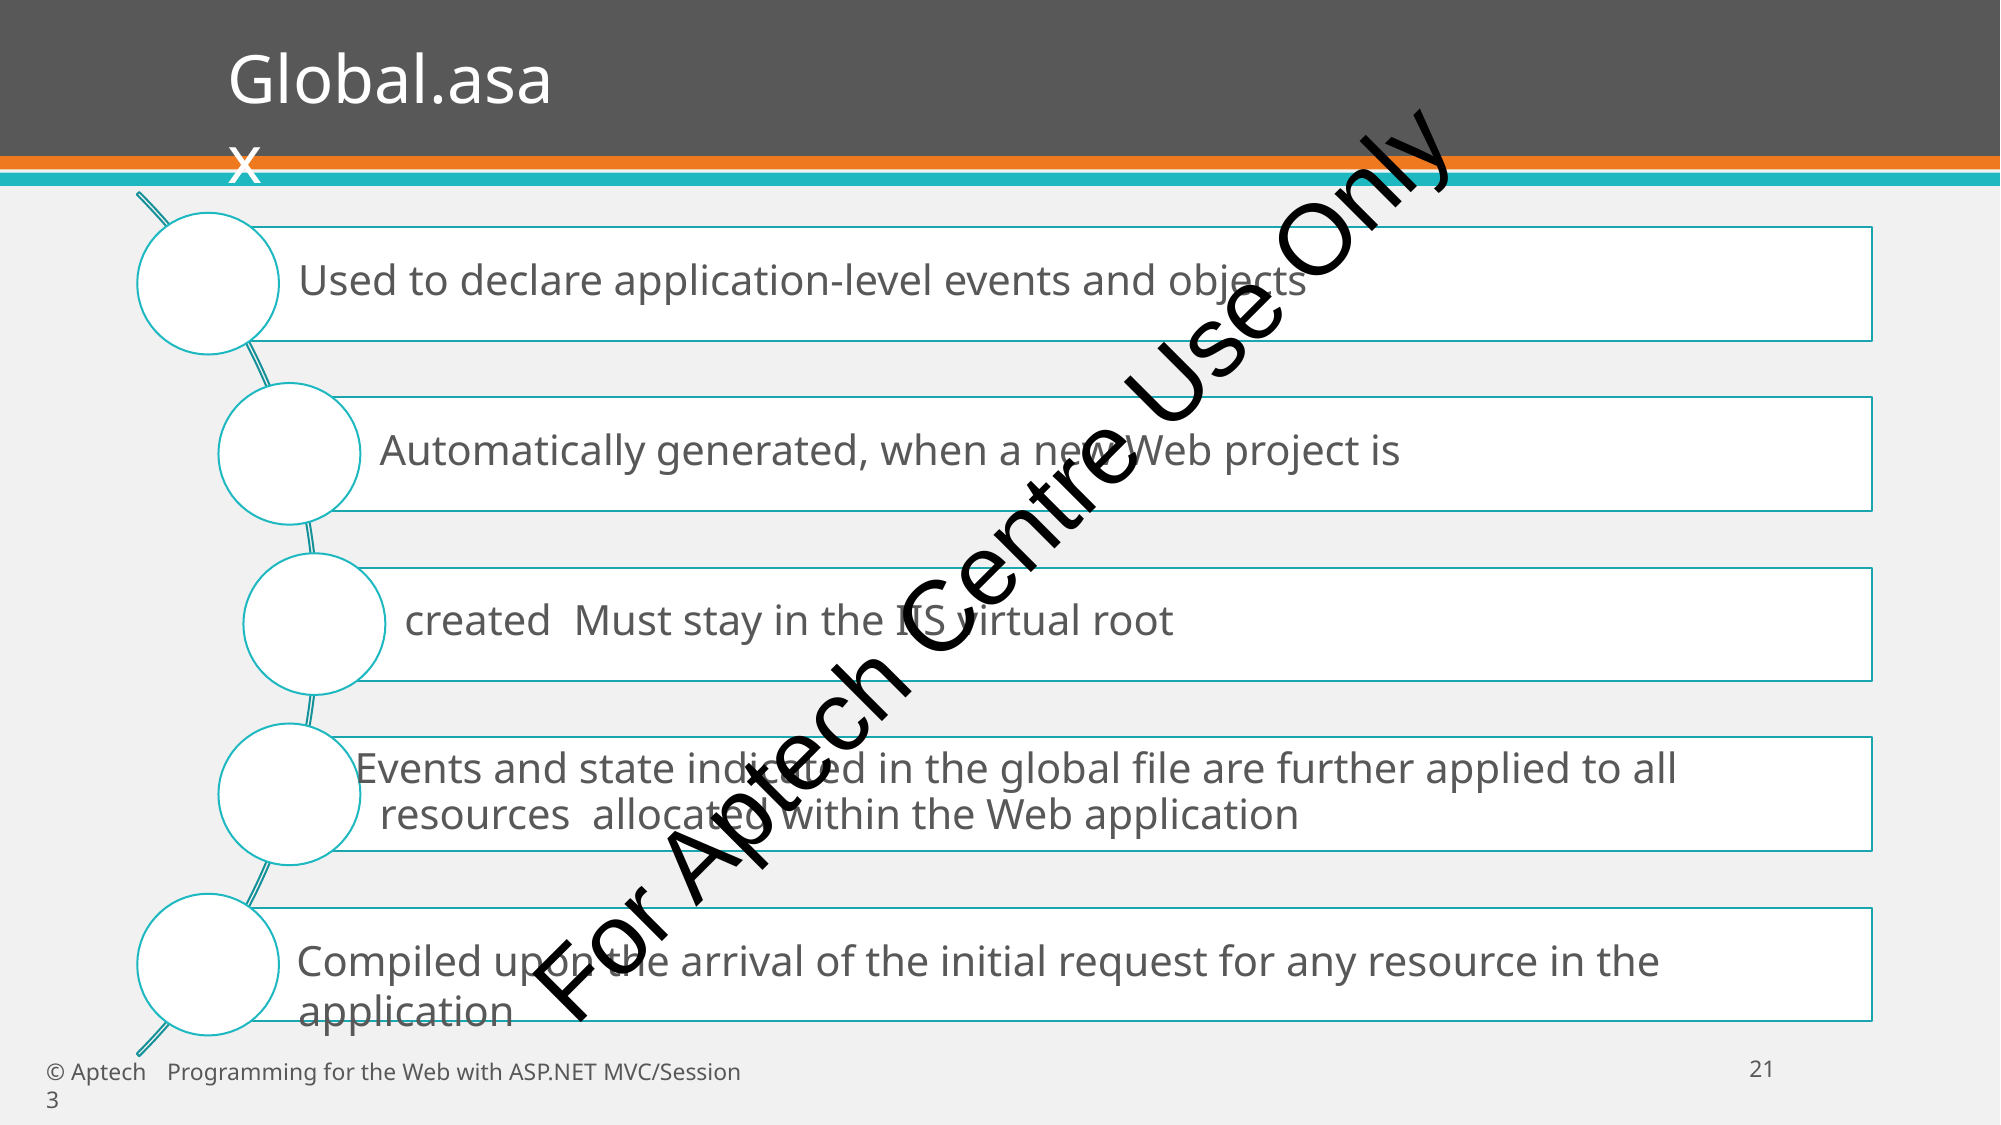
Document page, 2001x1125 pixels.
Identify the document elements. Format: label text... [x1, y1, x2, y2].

text_box For Aptech Centre Use Only [1301, 81, 1481, 189]
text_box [135, 892, 281, 1037]
footer © Aptech Programming for the Web with ASP.NET MVC/Session 3 [43, 1057, 755, 1125]
slide_number 21 [1743, 1064, 1779, 1125]
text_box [135, 190, 1874, 1058]
title Global.asax [225, 34, 573, 189]
